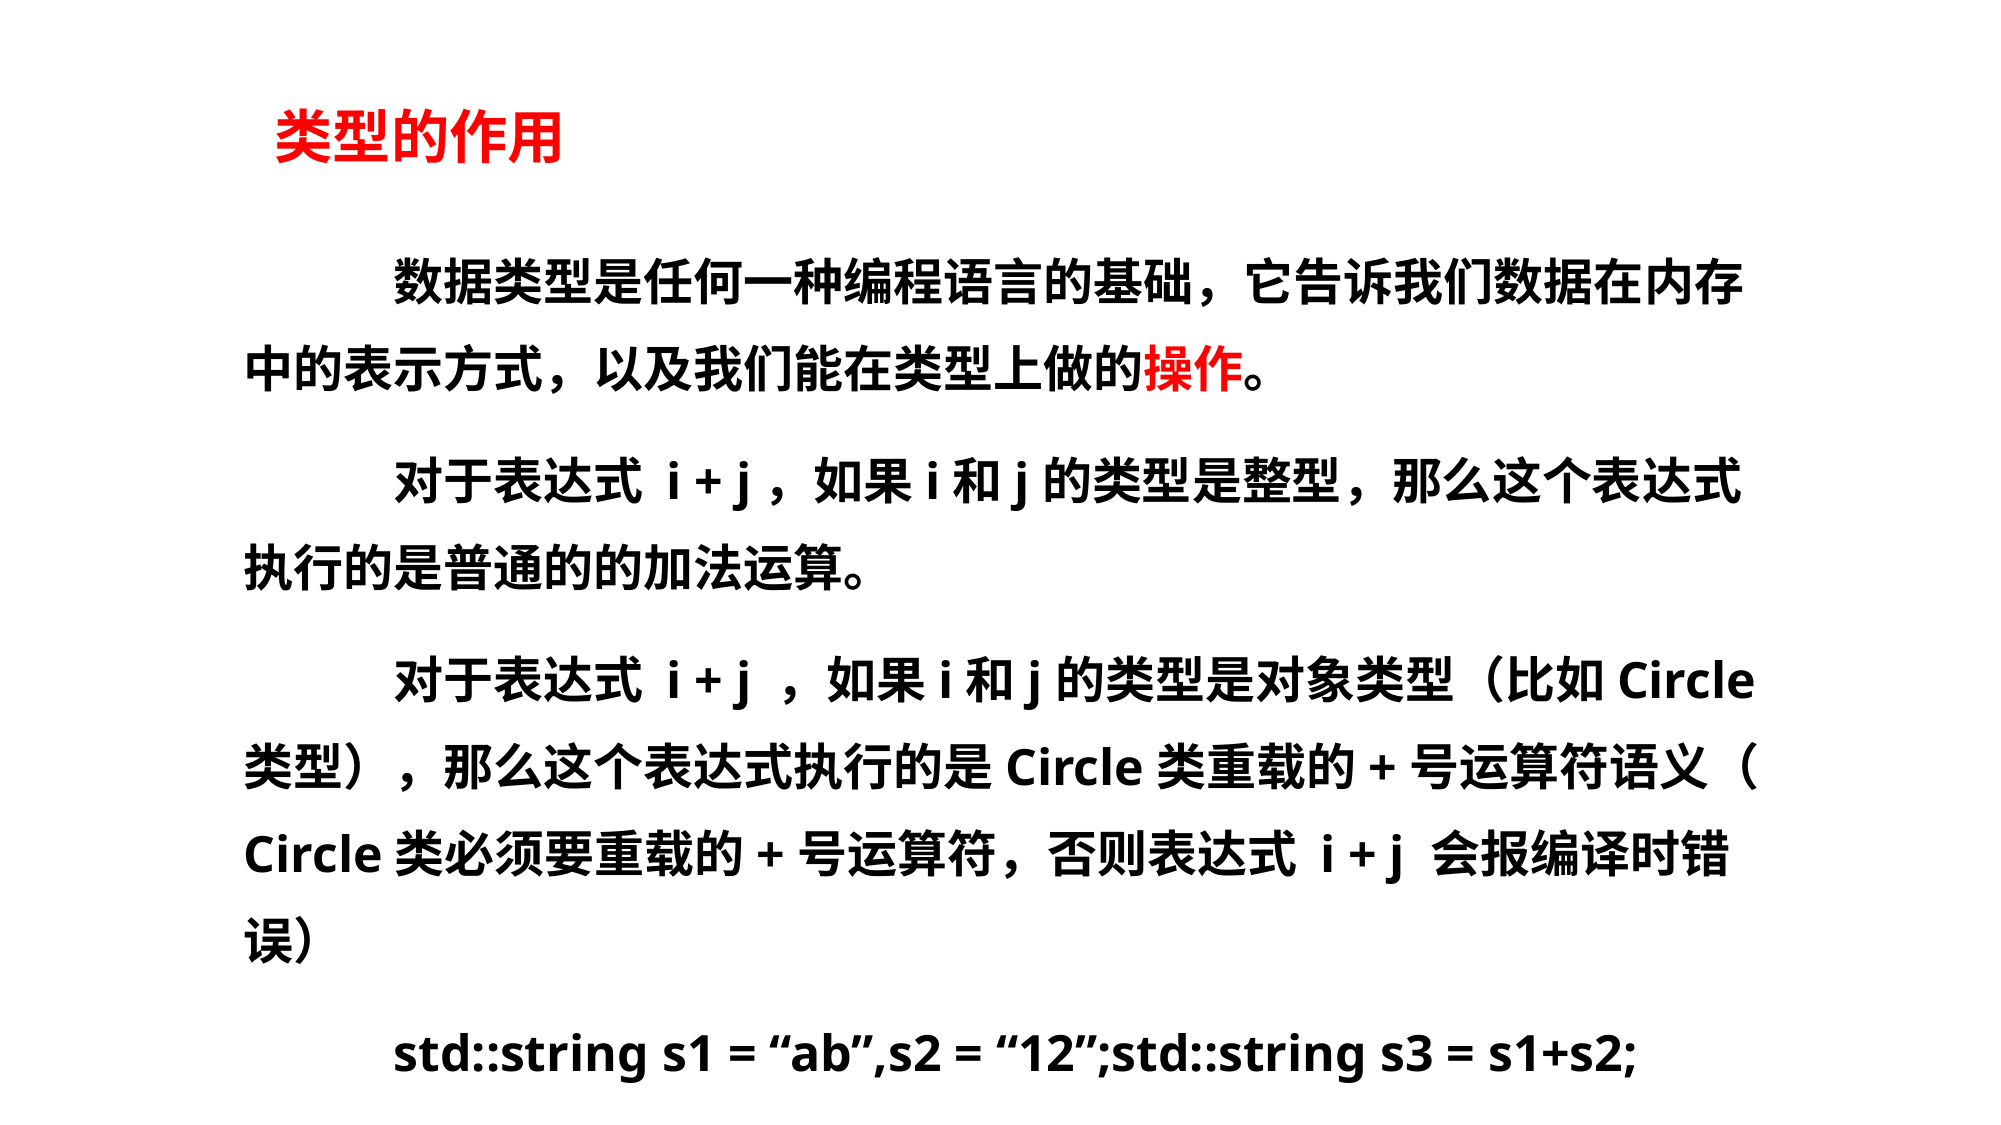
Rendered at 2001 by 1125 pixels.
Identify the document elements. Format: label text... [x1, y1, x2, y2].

text_box 数据类型是任何一种编程语言的基础，它告诉我们数据在内存中的表示方式，以及我们能在类型上做的操作。 对于表达式 i + j，如果i和j的类型是整型，那么这个表达式执行的是普通的的加法运算。 对于表达式 i + j ，如果i和j的类型是对象类型（比如Circle类型），那么这个表达式执行的是Circle类重载的+号运算符语义（ Circle类必须要重载的+号运算符，否则表达式 i + j 会报编译时错误） std::string s1 = “ab”,s2 = “12”;std::string s3 = s1+s2; [228, 216, 1783, 1099]
text_box 类型的作用 [259, 66, 1535, 204]
